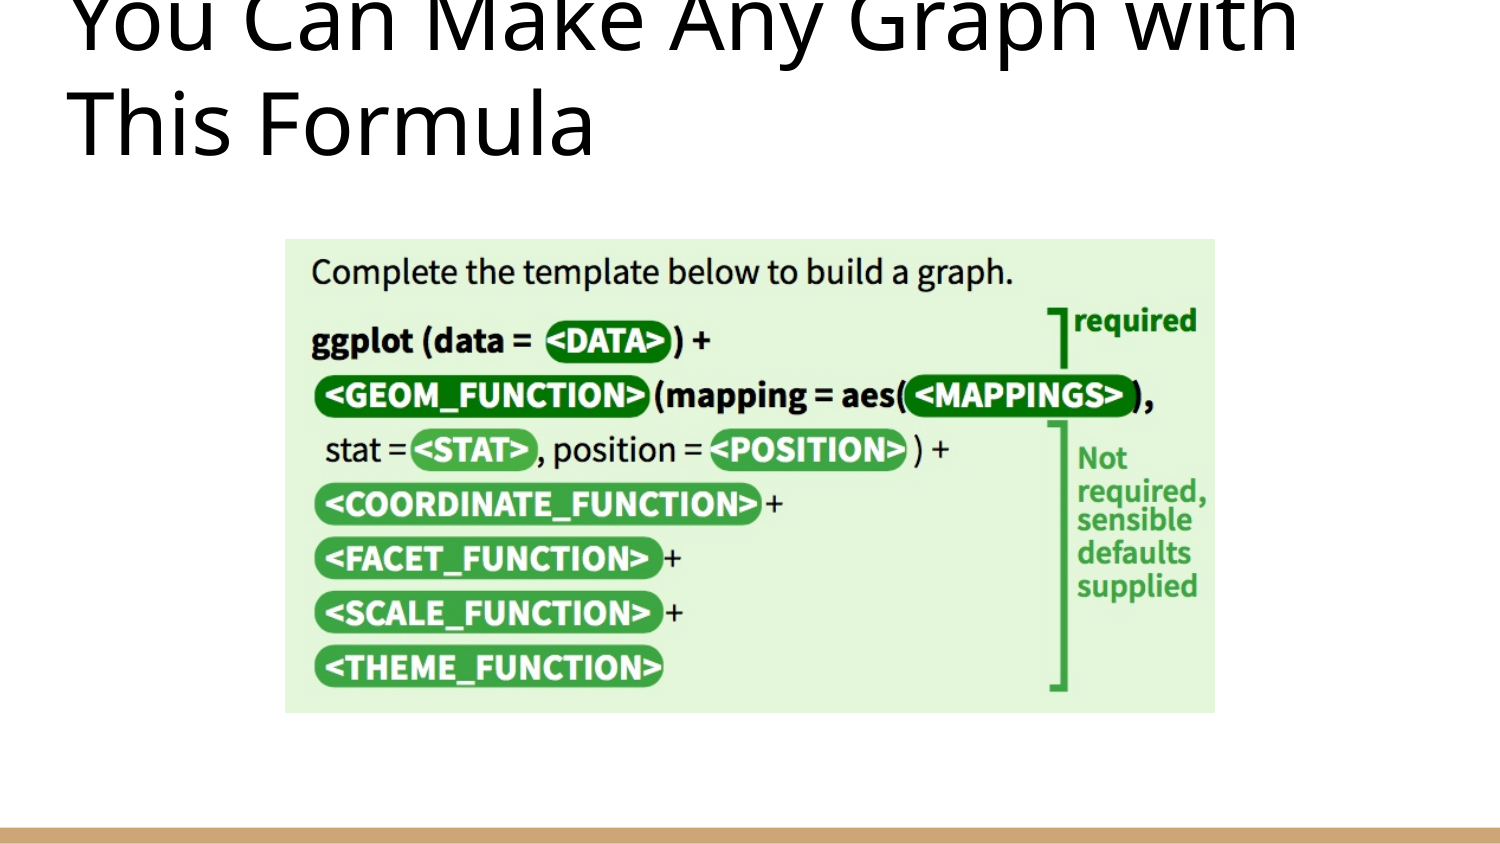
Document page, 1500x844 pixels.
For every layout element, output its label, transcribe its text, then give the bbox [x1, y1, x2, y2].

picture [285, 239, 1215, 713]
title You Can Make Any Graph with This Formula [51, 51, 1449, 189]
